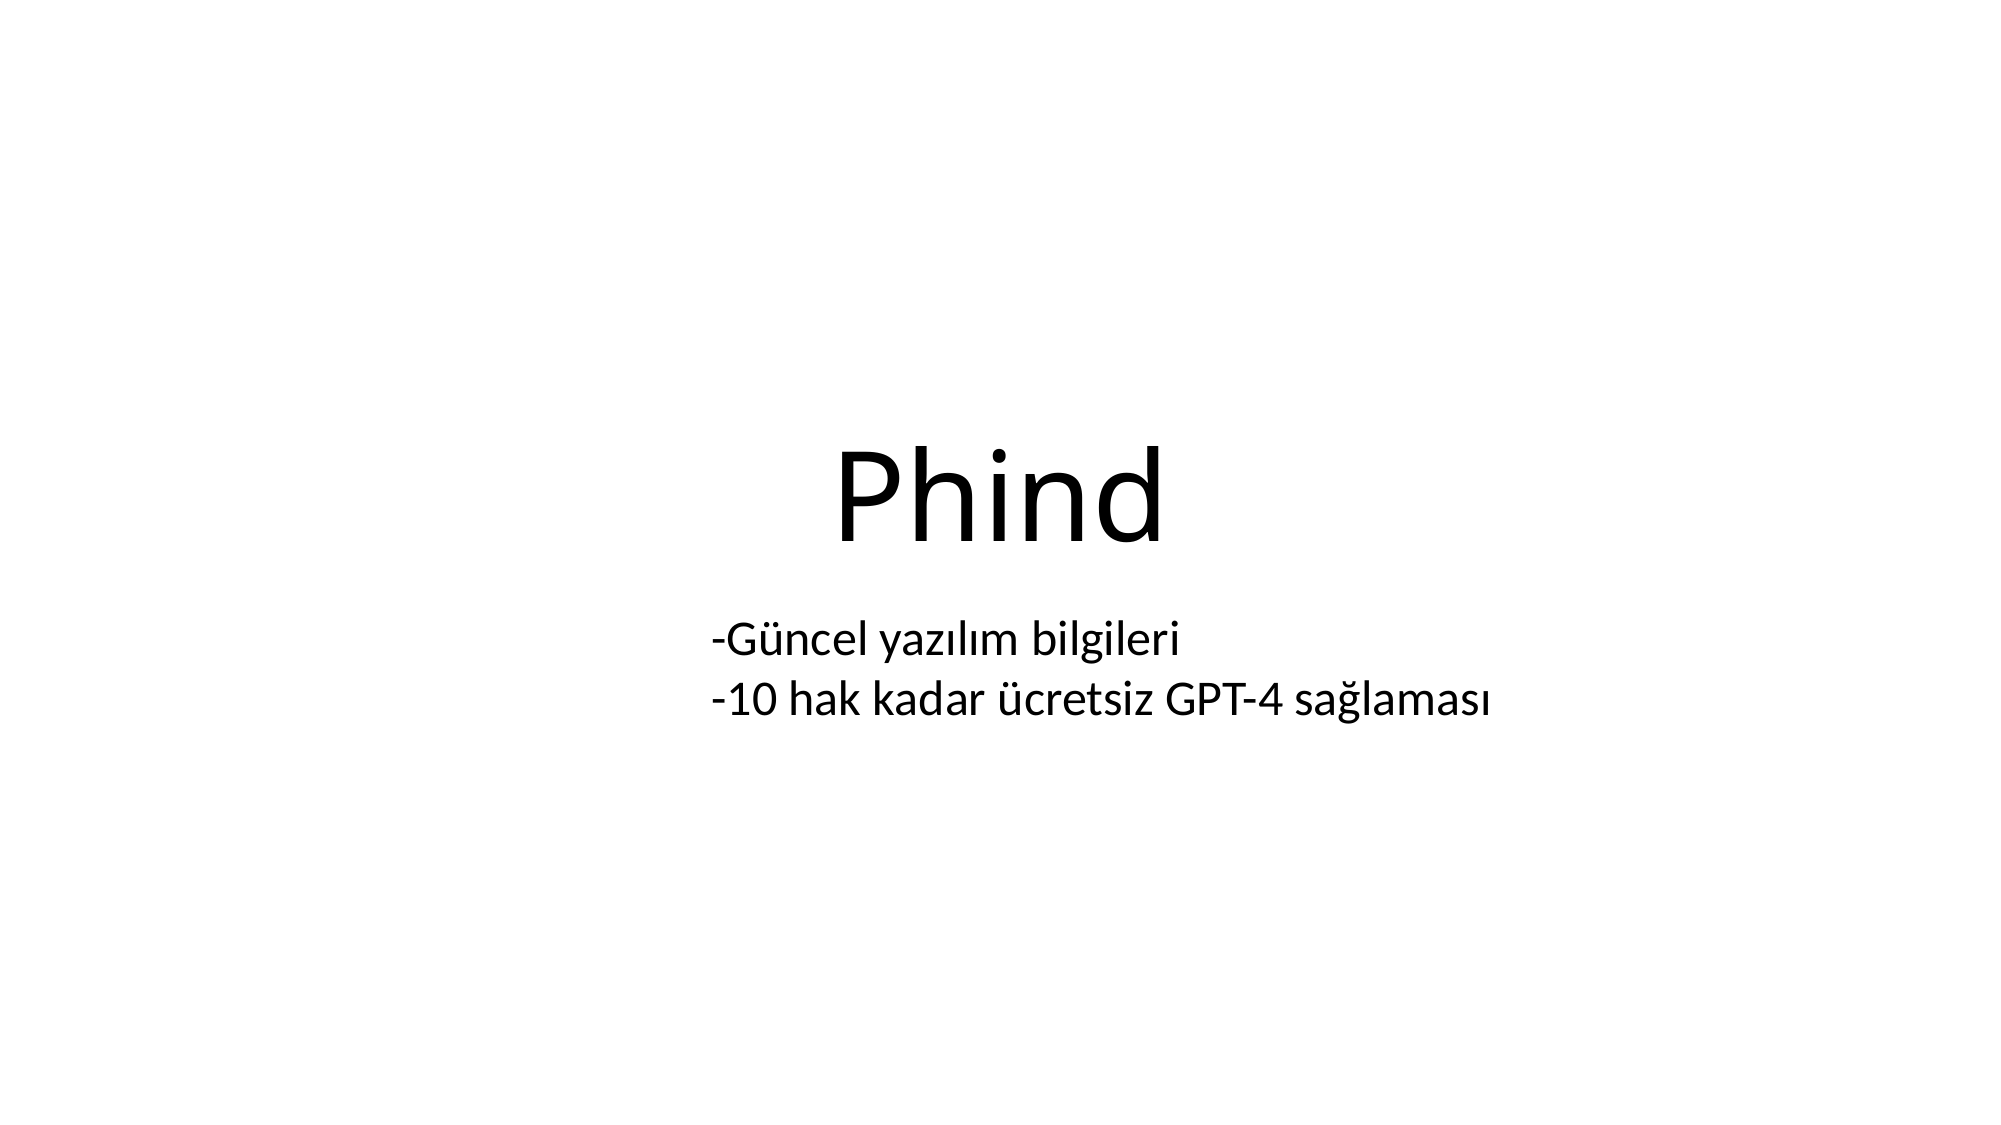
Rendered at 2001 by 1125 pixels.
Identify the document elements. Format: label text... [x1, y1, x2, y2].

text_box -Güncel yazılım bilgileri -10 hak kadar ücretsiz GPT-4 sağlaması [696, 598, 1638, 733]
title Phind [249, 184, 1750, 576]
